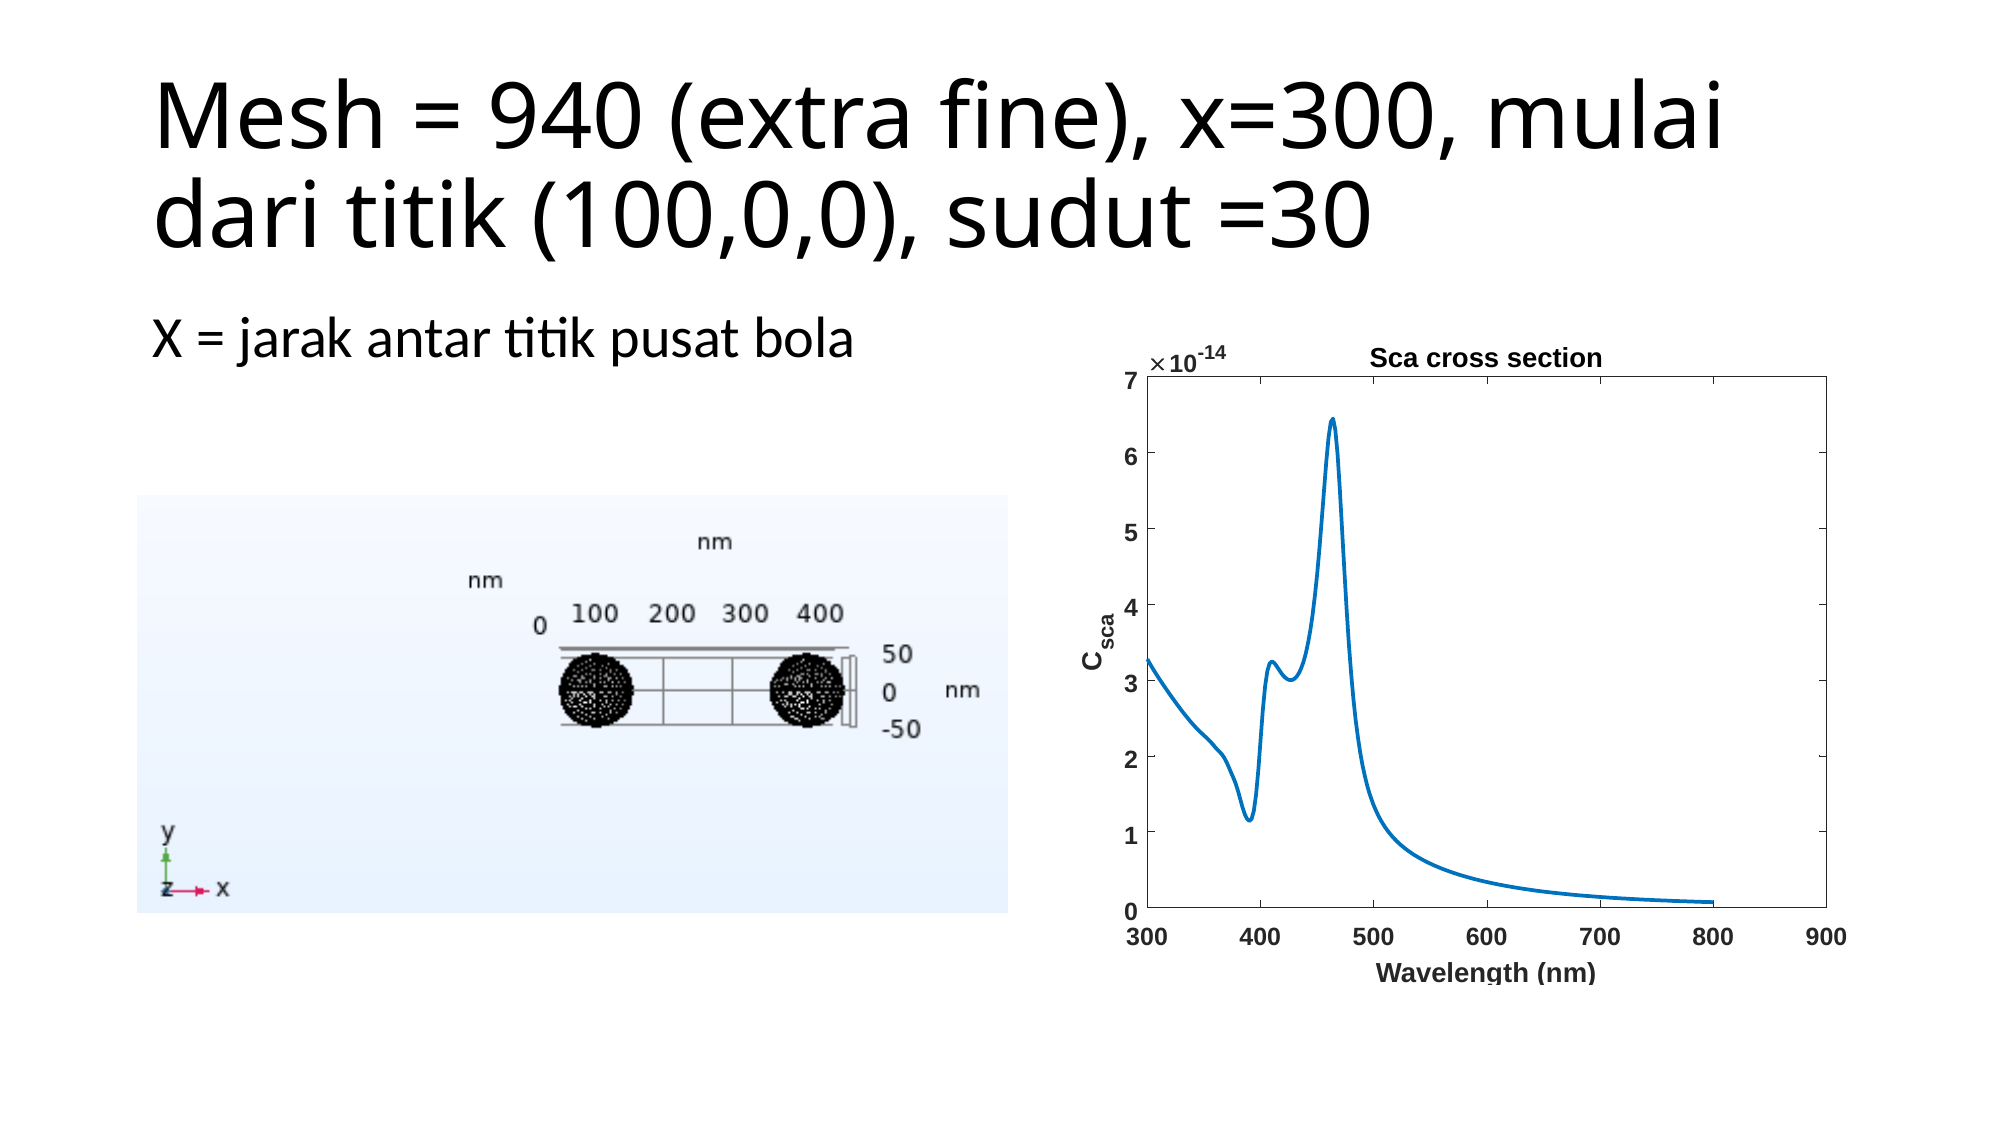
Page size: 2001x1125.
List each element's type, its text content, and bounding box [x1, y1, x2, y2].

list X = jarak antar titik pusat bola [137, 299, 1863, 1014]
title Mesh = 940 (extra fine), x=300, mulai dari titik (100,0,0), sudut =30 [137, 59, 1863, 278]
picture [1033, 328, 1909, 985]
picture [137, 495, 1008, 914]
